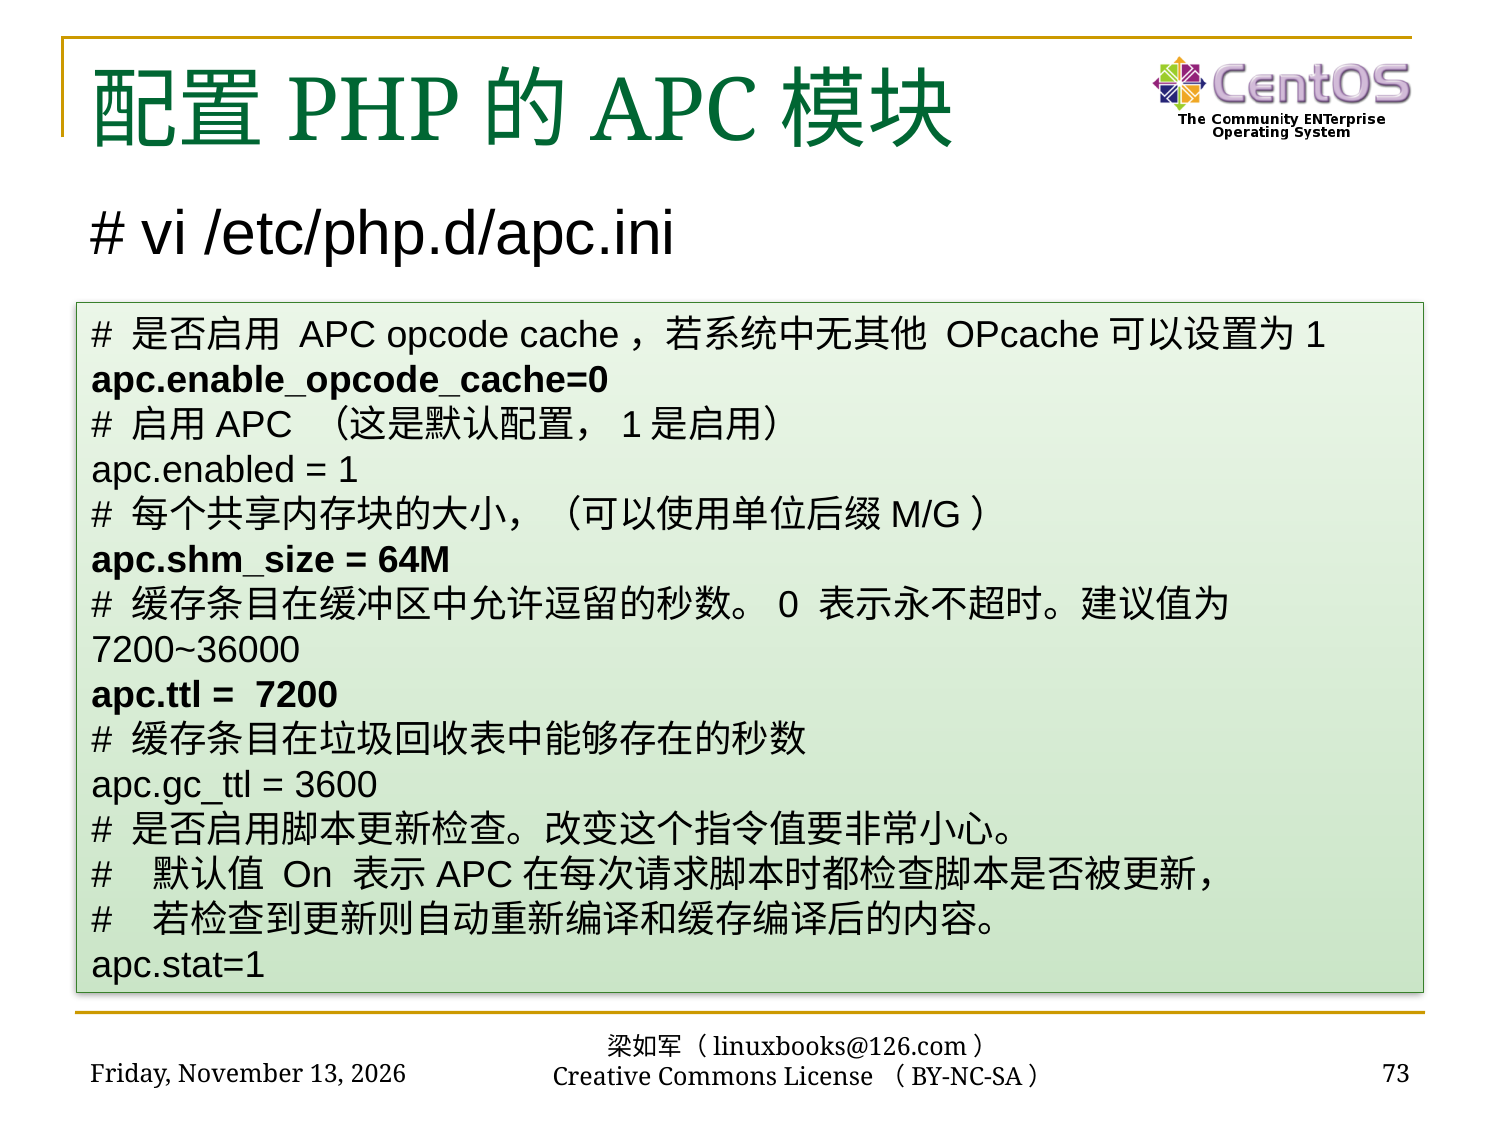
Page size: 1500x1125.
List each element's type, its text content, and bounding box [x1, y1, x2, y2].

footer 梁如军（linuxbooks@126.com） Creative Commons License（BY-NC-SA） [359, 1022, 1247, 1099]
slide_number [74, 1023, 426, 1100]
slide_number 73 [1074, 1023, 1426, 1100]
title 配置PHP的APC模块 [74, 45, 1426, 184]
text_box # 是否启用 APC opcode cache，若系统中无其他 OPcache可以设置为1 apc.enable_opcode_cache=0 # 启用APC （这是默认配置，1是启用） apc.enabled = 1 # 每个共享内存块的大小，（可以使用单位后缀M/G） apc.shm_size = 64M # 缓存条目在缓冲区中允许逗留的秒数。0 表示永不超时。建议值为7200~36000 apc.ttl = 7200 # 缓存条目在垃圾回收表中能够存在的秒数 apc.gc_ttl = 3600 # 是否启用脚本更新检查。改变这个指令值要非常小心。 # 默认值 On 表示APC在每次请求脚本时都检查脚本是否被更新， # 若检查到更新则自动重新编译和缓存编译后的内容。 apc.stat=1 [76, 302, 1424, 993]
list # vi /etc/php.d/apc.ini [74, 184, 1426, 273]
